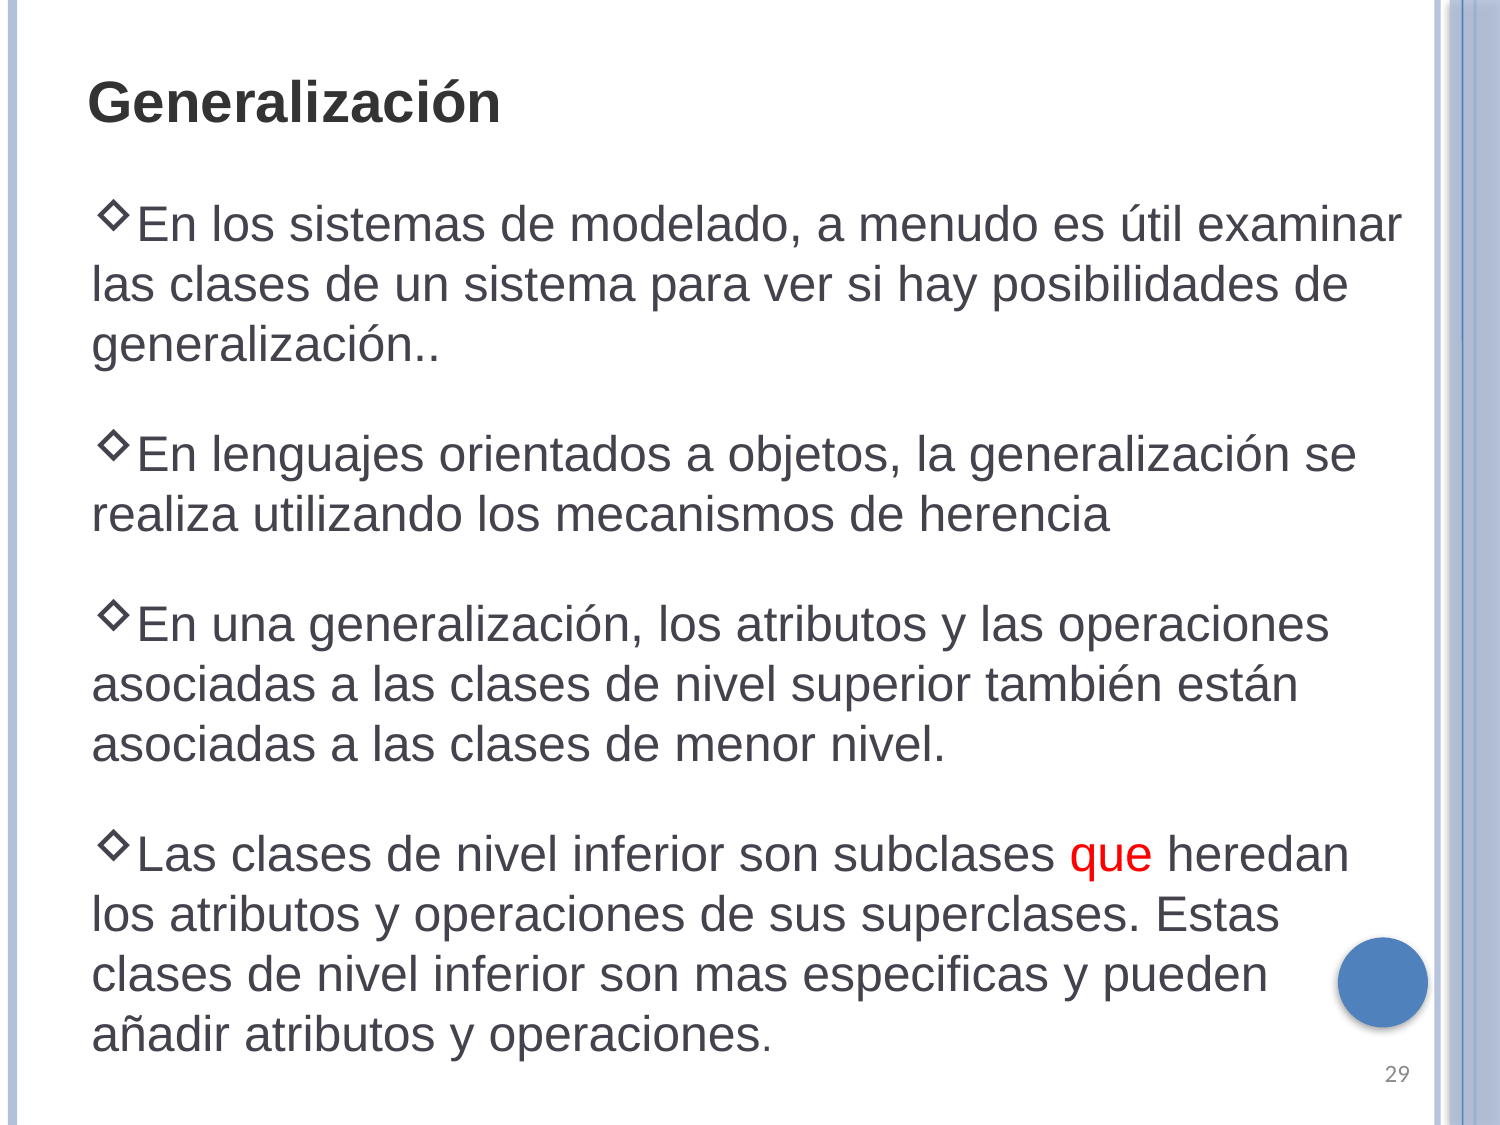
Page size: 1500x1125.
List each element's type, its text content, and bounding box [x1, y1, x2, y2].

text_box Generalización [72, 4, 1270, 193]
text_box 29 [1074, 1042, 1425, 1103]
text_box En los sistemas de modelado, a menudo es útil examinar las clases de un sistema para ver si hay posibilidades de generalización.. En lenguajes orientados a objetos, la generalización se realiza utilizando los mecanismos de herencia En una generalización, los atributos y las operaciones asociadas a las clases de nivel superior también están asociadas a las clases de menor nivel. Las clases de nivel inferior son subclases que heredan los atributos y operaciones de sus superclases. Estas clases de nivel inferior son mas especificas y pueden añadir atributos y operaciones. [76, 184, 1427, 927]
